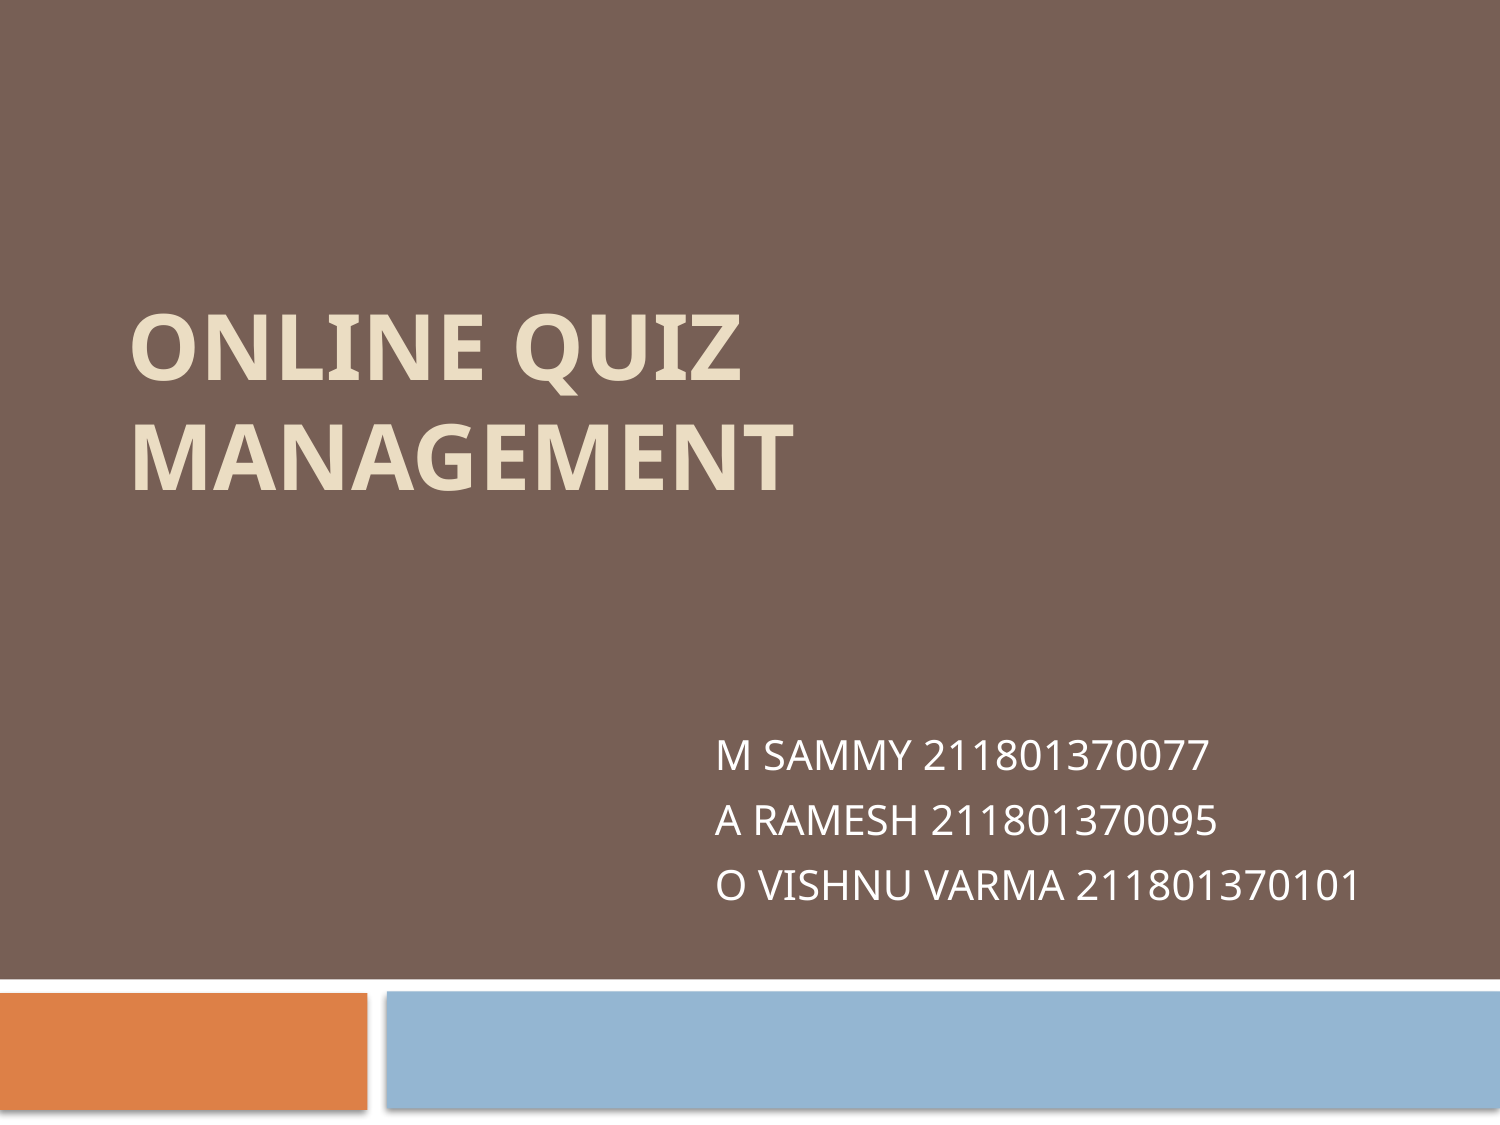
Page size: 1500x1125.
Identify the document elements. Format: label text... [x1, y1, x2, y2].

subtitle M SAMMY 211801370077 A RAMESH 211801370095 O VISHNU VARMA 211801370101 [699, 687, 1425, 950]
title Online quiz management [112, 275, 1388, 517]
